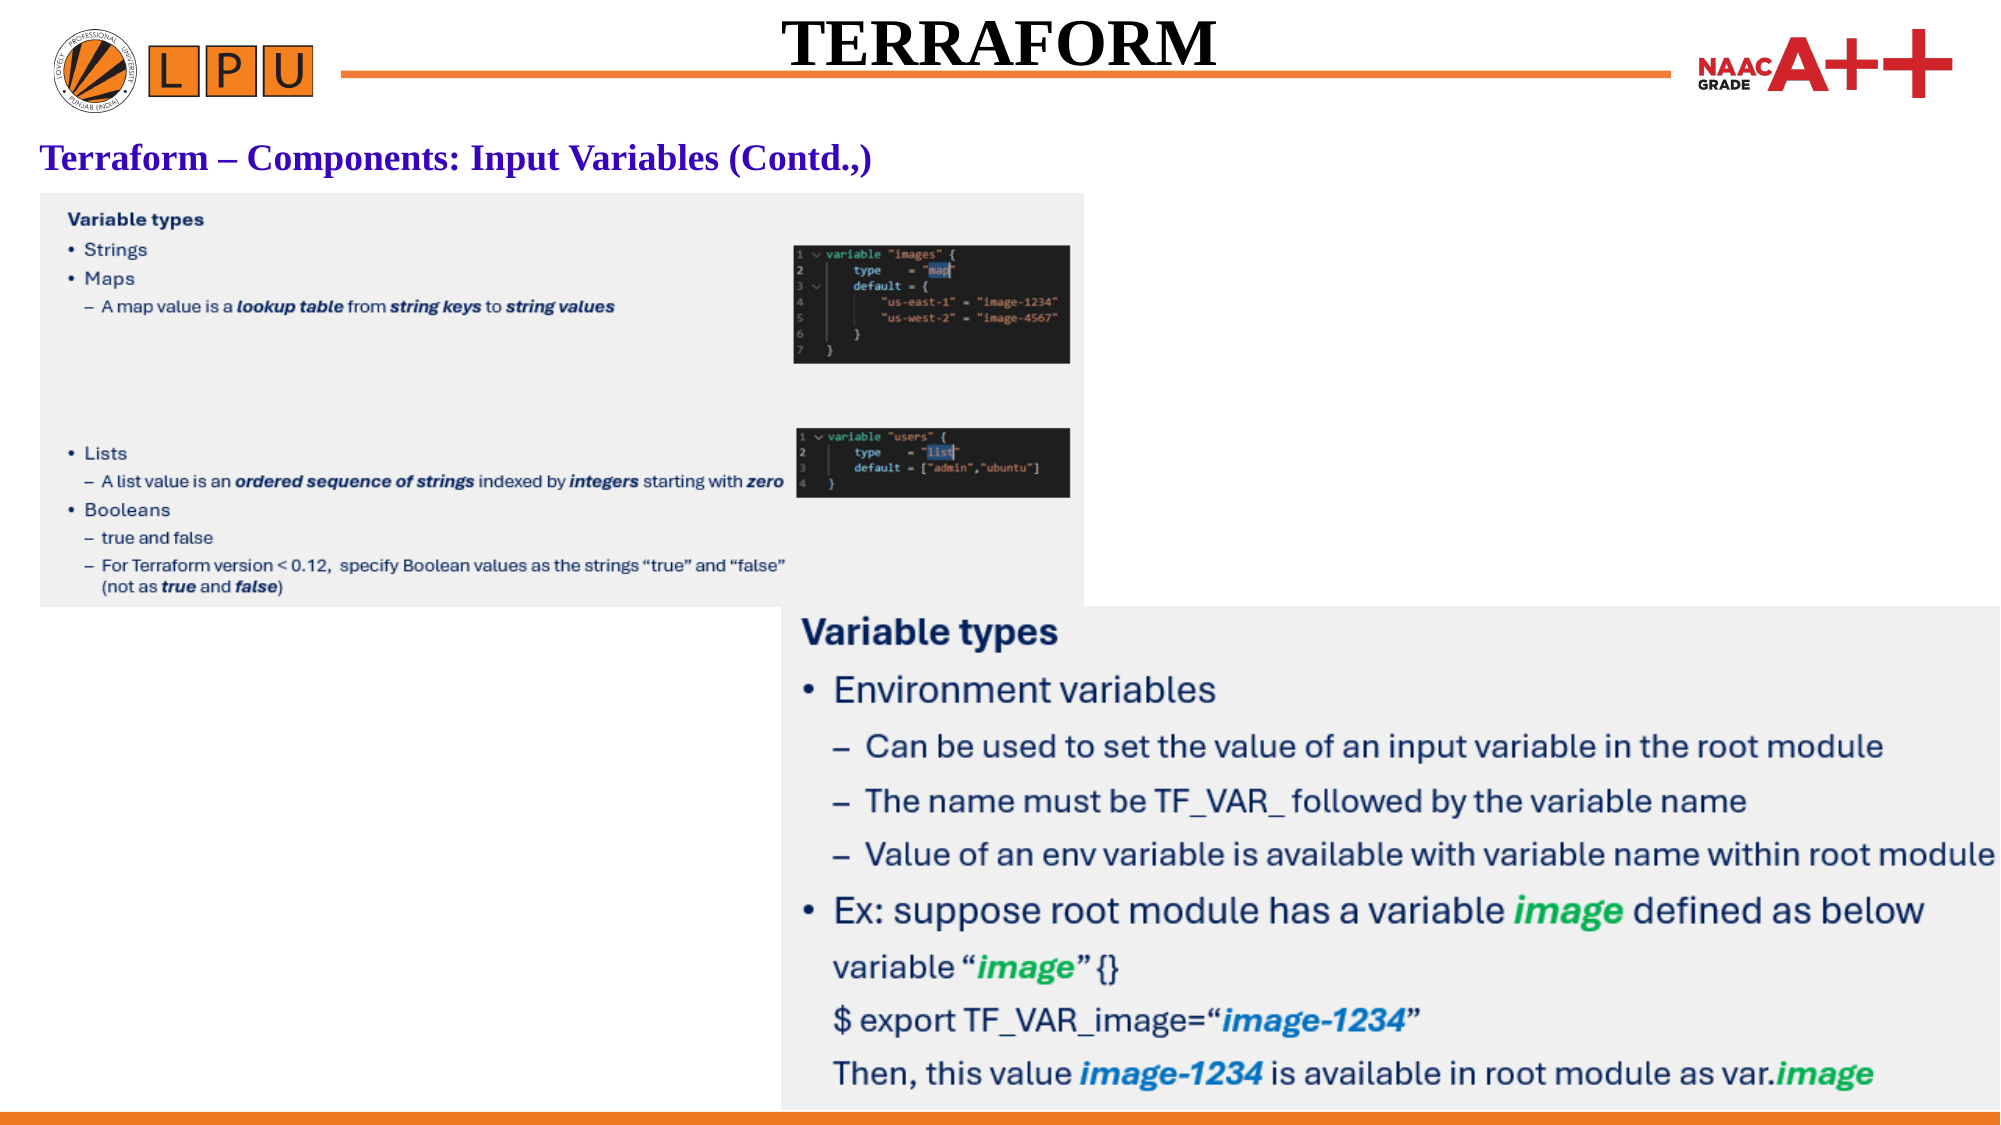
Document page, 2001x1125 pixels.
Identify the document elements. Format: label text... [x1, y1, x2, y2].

picture [40, 192, 2000, 1111]
text_box Terraform – Components: Input Variables (Contd.,) [24, 103, 1975, 186]
text_box TERRAFORM [113, 0, 1887, 89]
